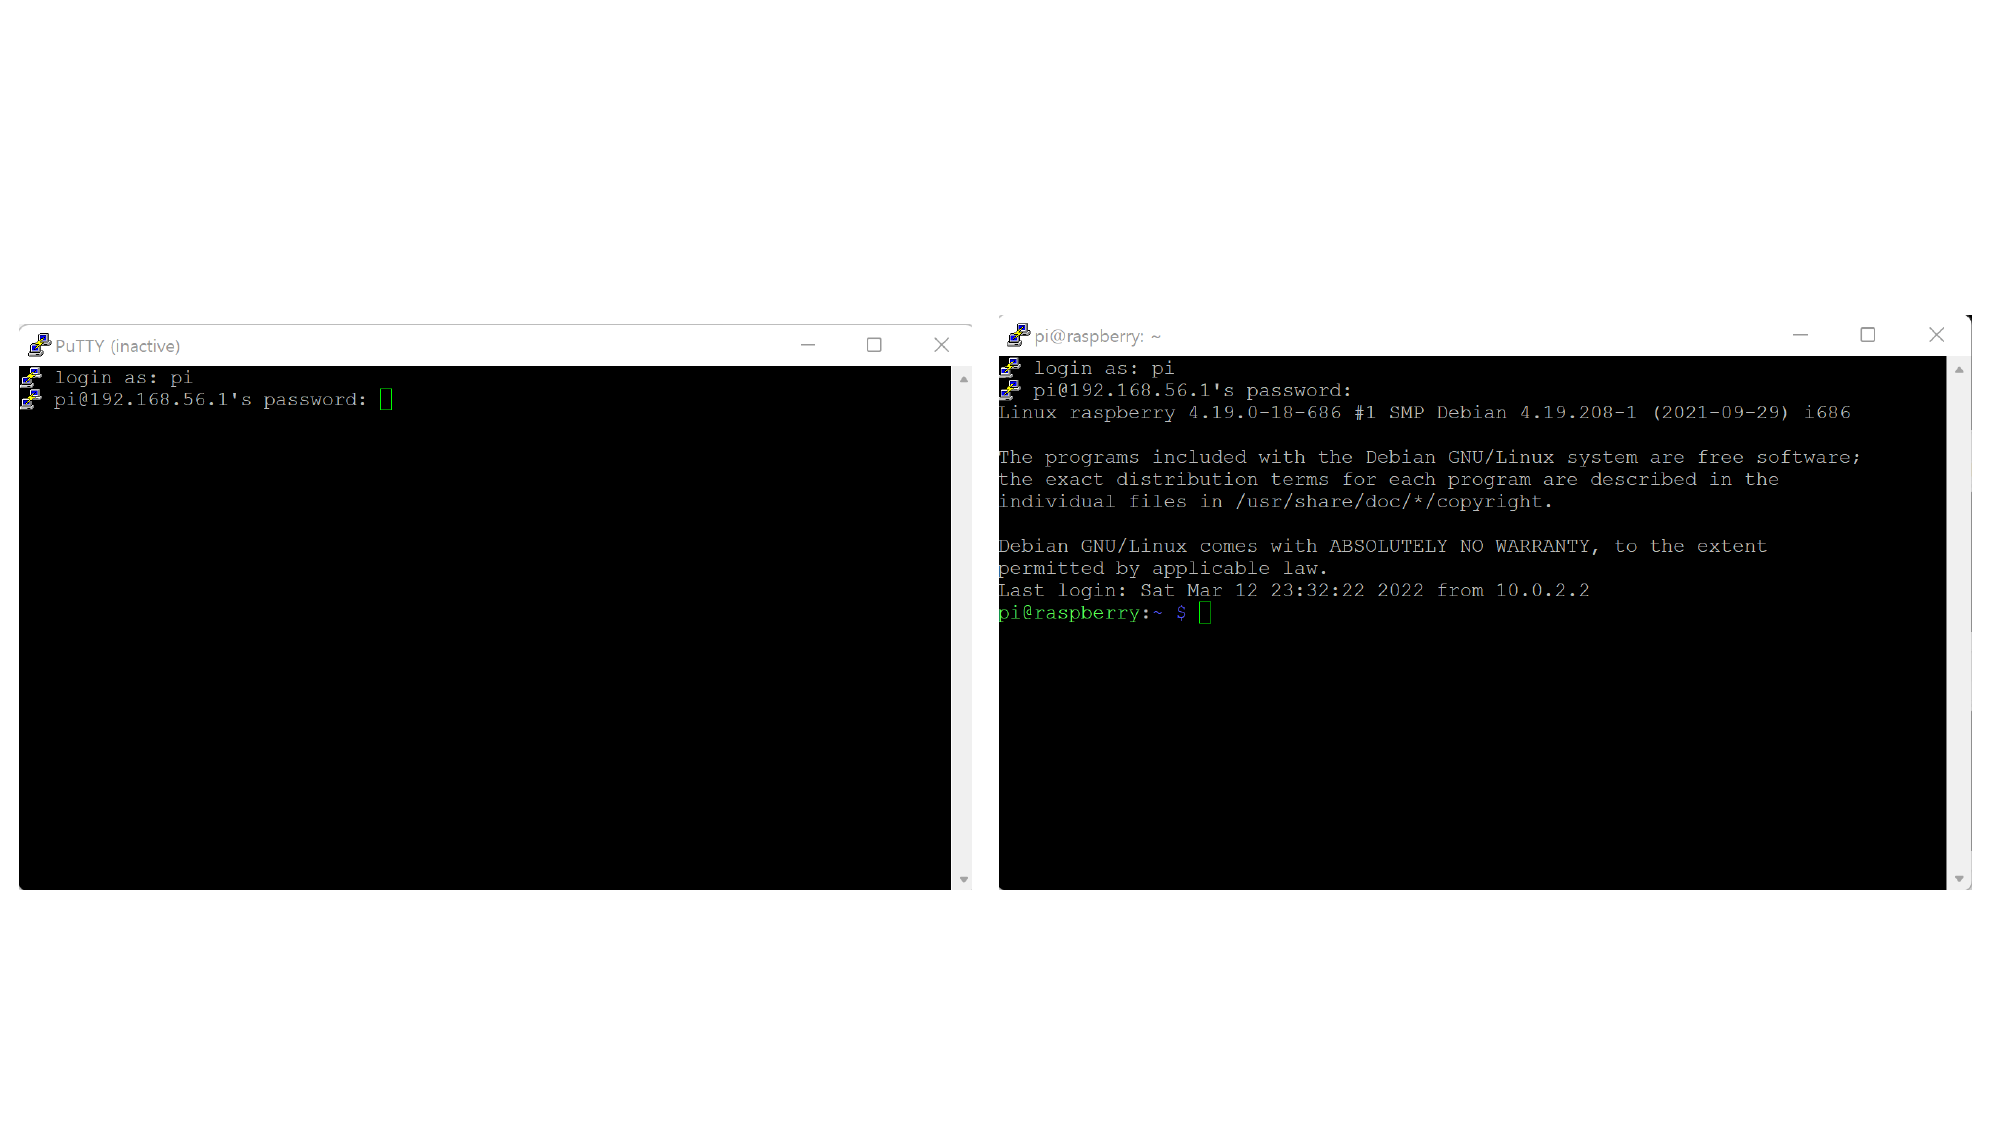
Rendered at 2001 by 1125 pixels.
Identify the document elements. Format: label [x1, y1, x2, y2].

picture [19, 324, 972, 890]
picture [999, 315, 1972, 890]
